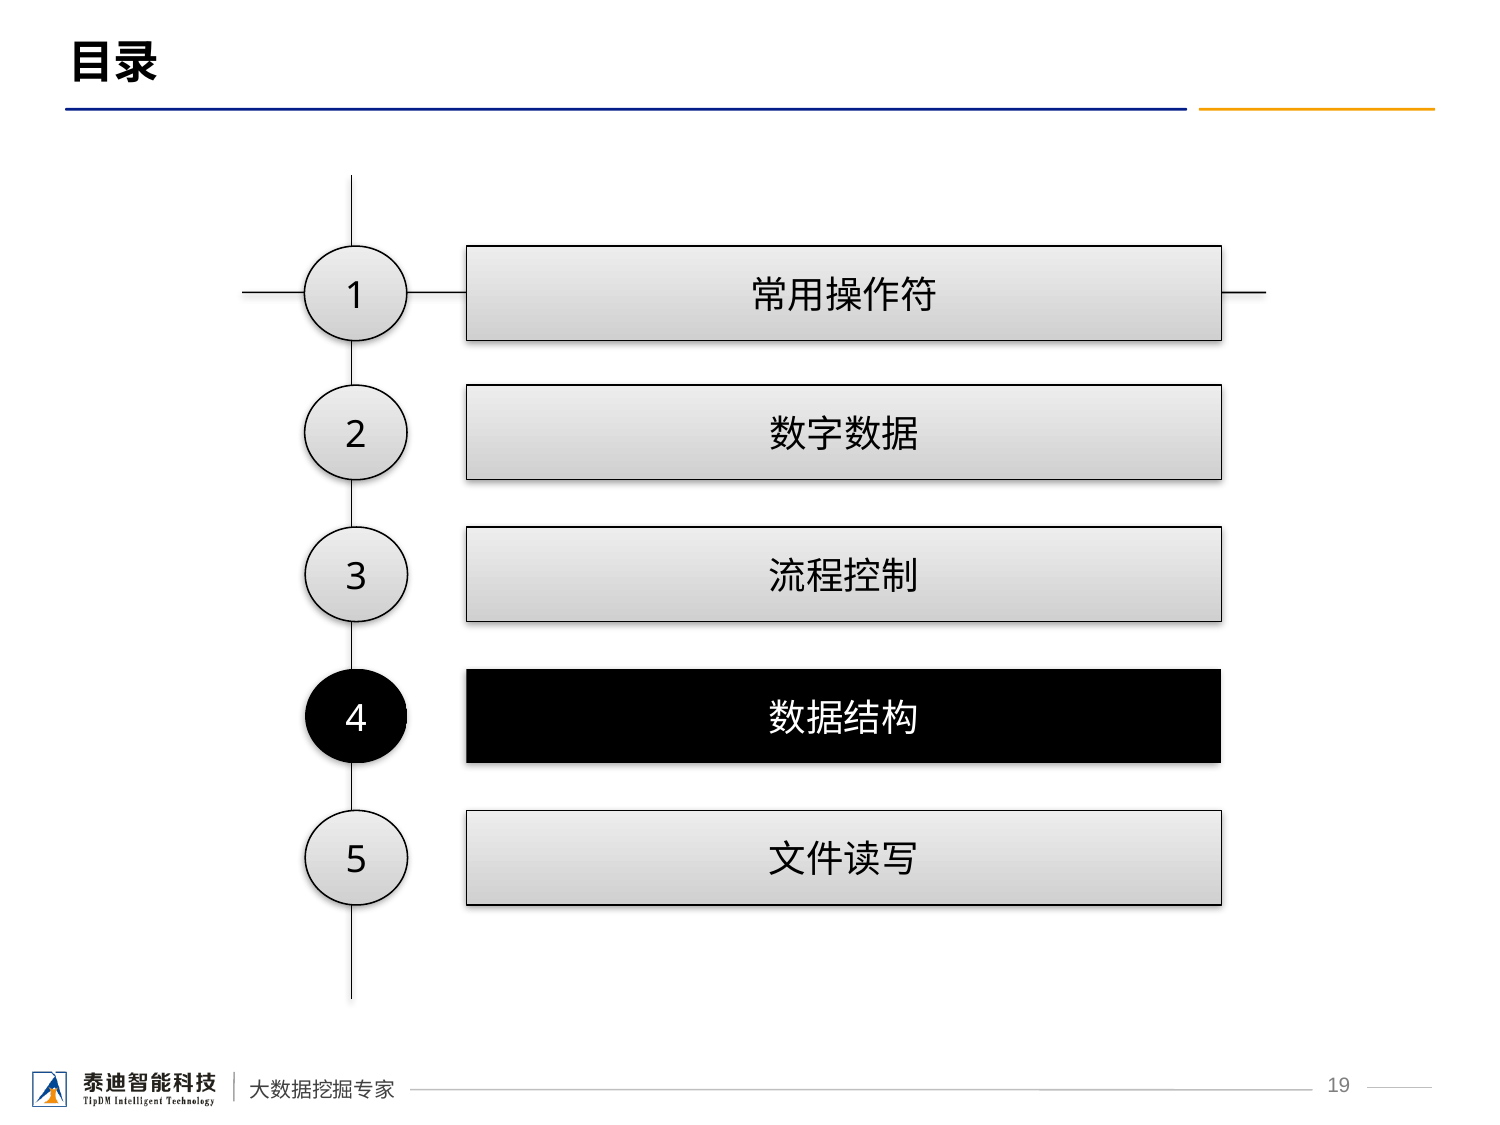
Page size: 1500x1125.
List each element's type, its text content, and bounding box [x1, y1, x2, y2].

text_box 流程控制 [466, 526, 1222, 622]
text_box 文件读写 [466, 810, 1222, 906]
text_box 2 [303, 385, 347, 480]
text_box 5 [355, 809, 409, 906]
text_box 4 [355, 668, 408, 764]
text_box 4 [305, 669, 347, 763]
text_box 5 [304, 810, 347, 905]
text_box 3 [355, 526, 409, 623]
title 目录 [53, 25, 1388, 97]
text_box 数字数据 [466, 384, 1222, 480]
text_box 1 [355, 245, 408, 342]
text_box 常用操作符 [466, 245, 1222, 341]
picture [29, 1062, 218, 1111]
text_box 1 [303, 245, 347, 341]
text_box 2 [355, 384, 408, 481]
text_box 数据结构 [466, 668, 1222, 764]
text_box 3 [304, 527, 347, 622]
